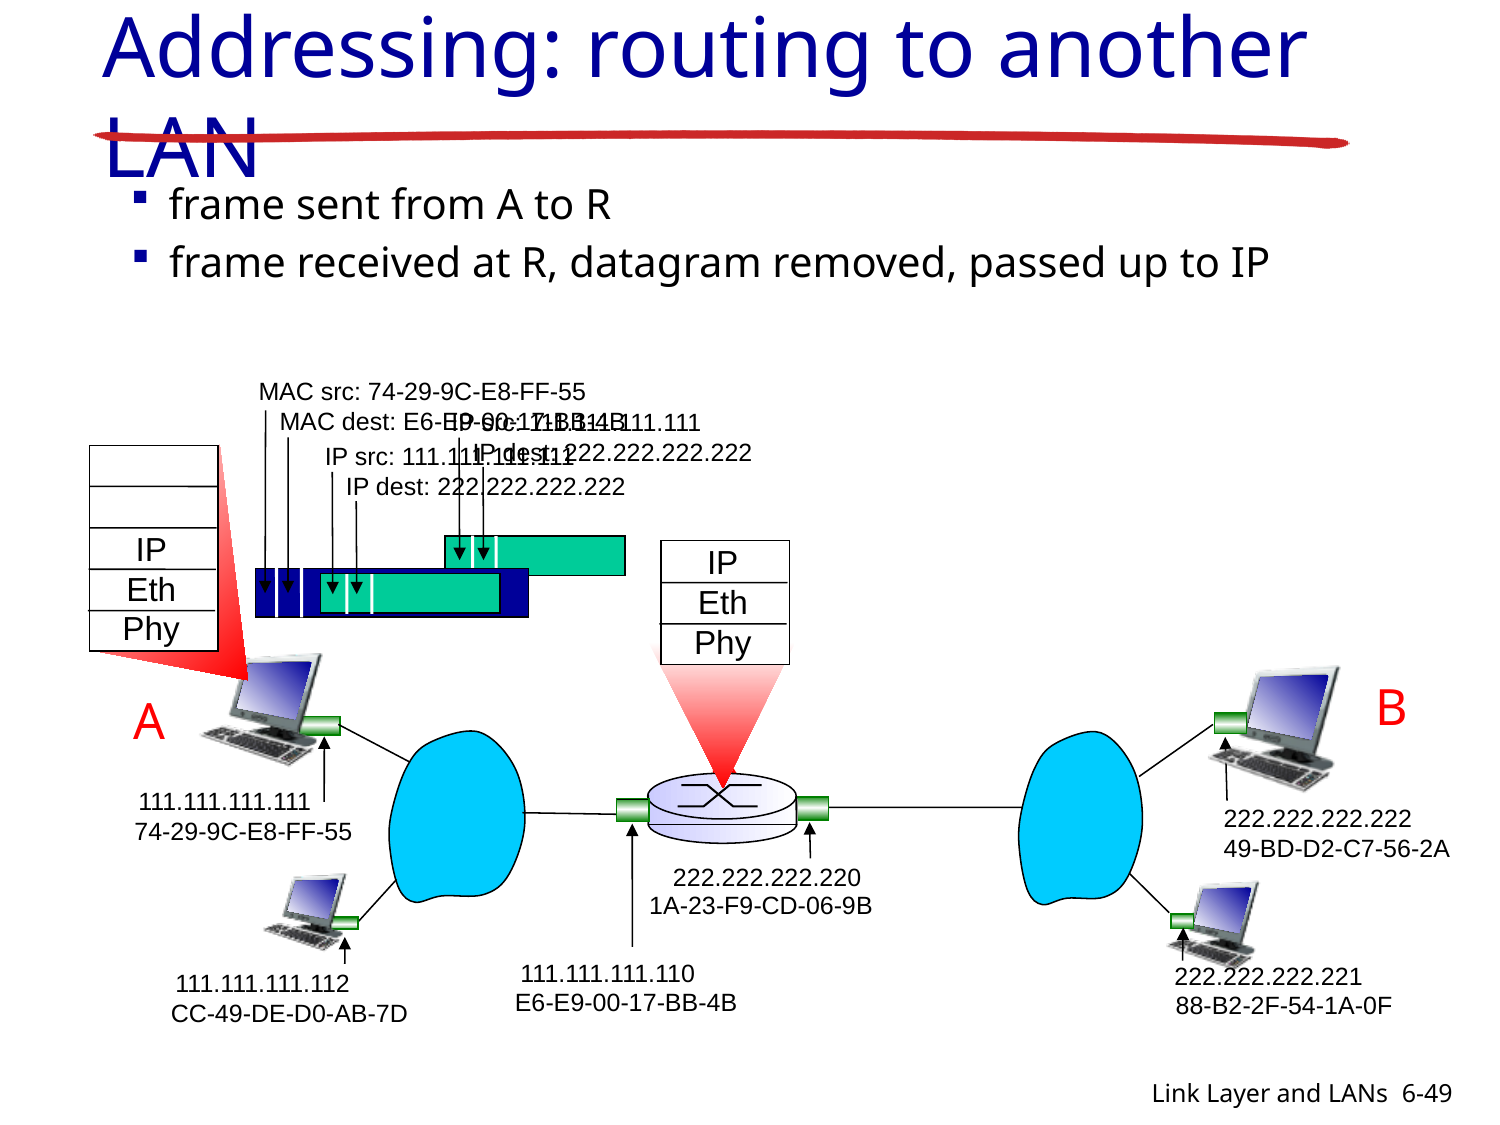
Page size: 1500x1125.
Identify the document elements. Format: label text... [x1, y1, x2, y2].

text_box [437, 399, 768, 561]
footer Link Layer and LANs [1045, 1069, 1404, 1110]
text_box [116, 649, 1466, 1036]
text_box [648, 453, 796, 789]
slide_number 6-49 [1387, 1069, 1478, 1115]
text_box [87, 440, 249, 681]
text_box frame received at R, datagram removed, passed up to IP [116, 236, 1392, 315]
title Addressing: routing to another LAN [87, 0, 1400, 188]
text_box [242, 367, 644, 618]
text_box frame sent from A to R [115, 177, 1391, 257]
picture [88, 124, 1364, 154]
